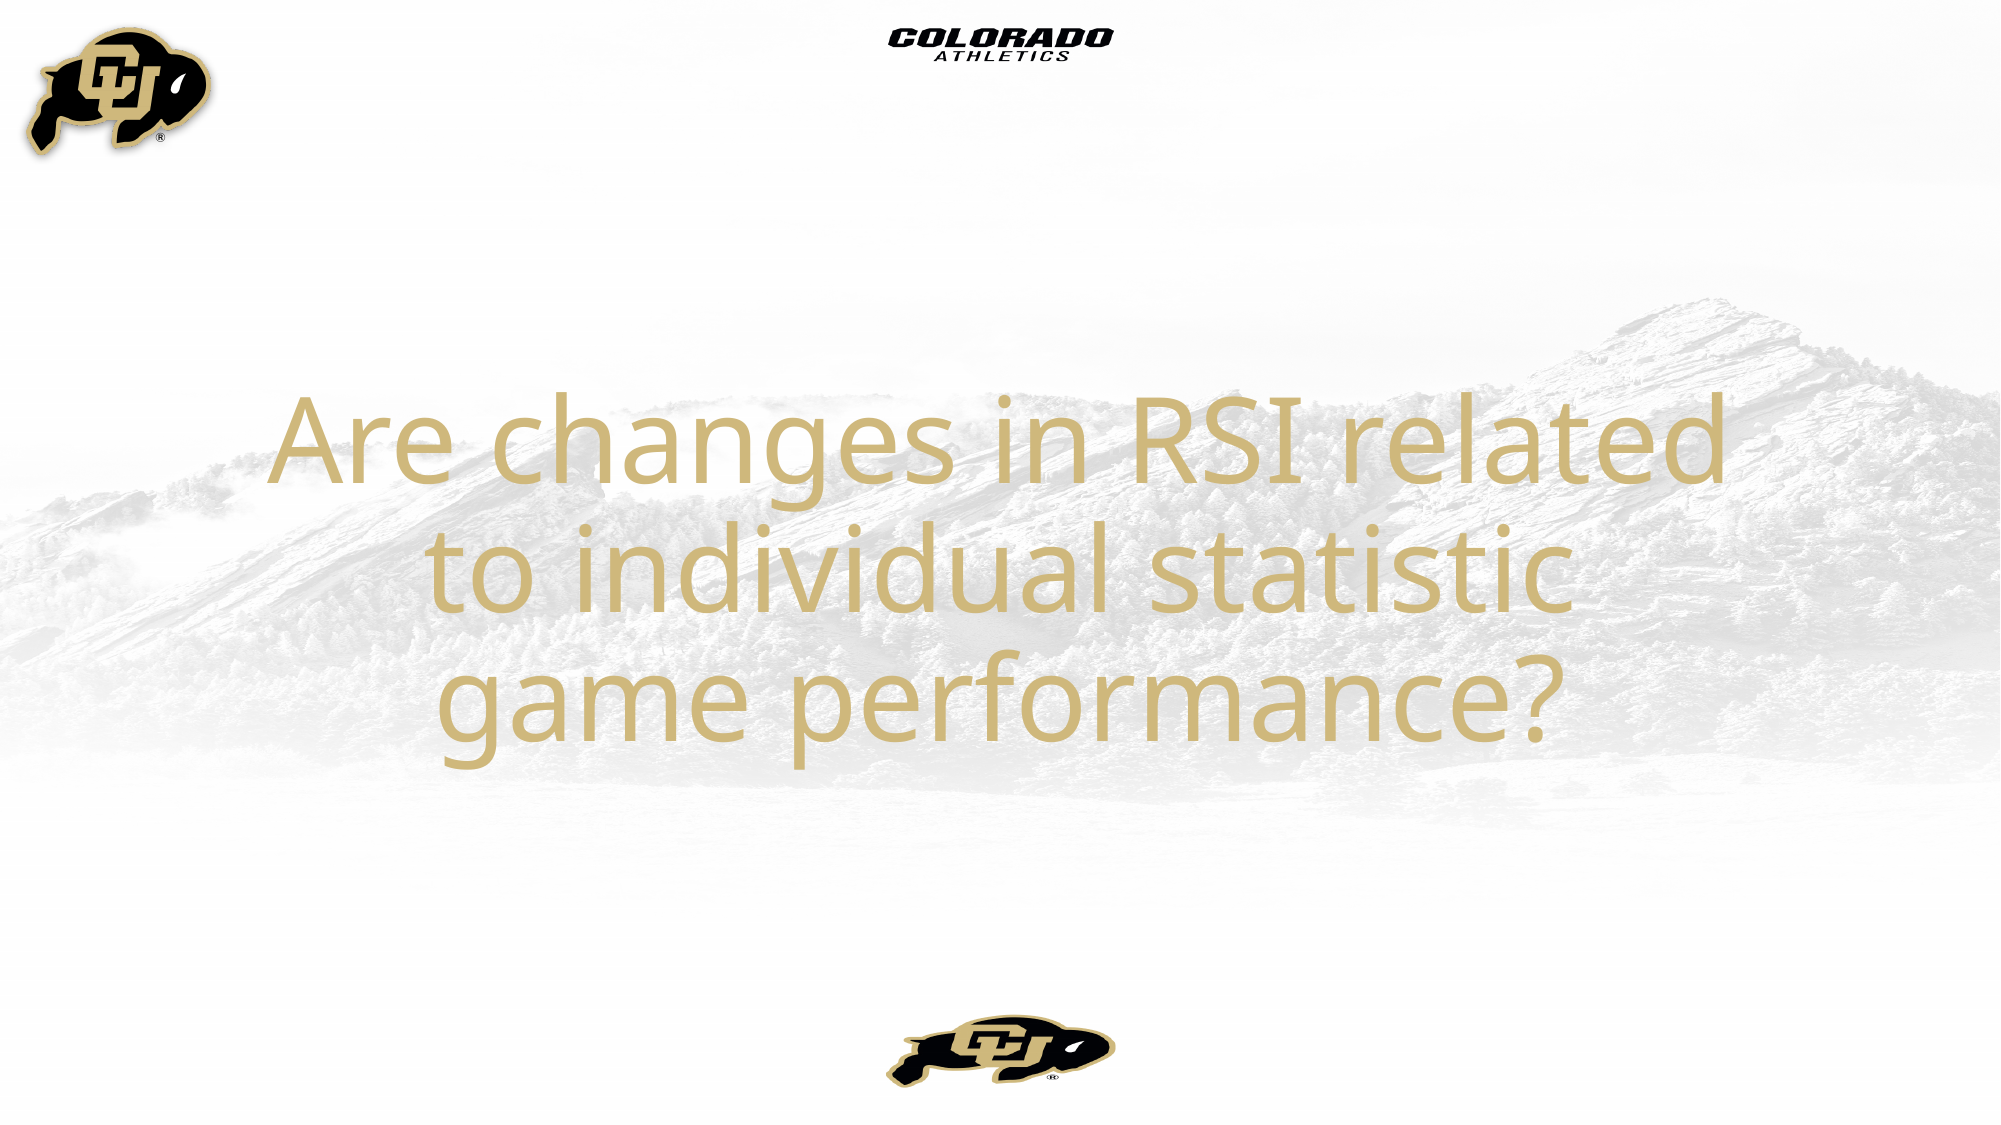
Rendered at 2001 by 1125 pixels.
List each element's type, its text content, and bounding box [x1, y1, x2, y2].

title Are changes in RSI related to individual statistic game performance? [249, 281, 1750, 775]
picture [0, 0, 2001, 1125]
